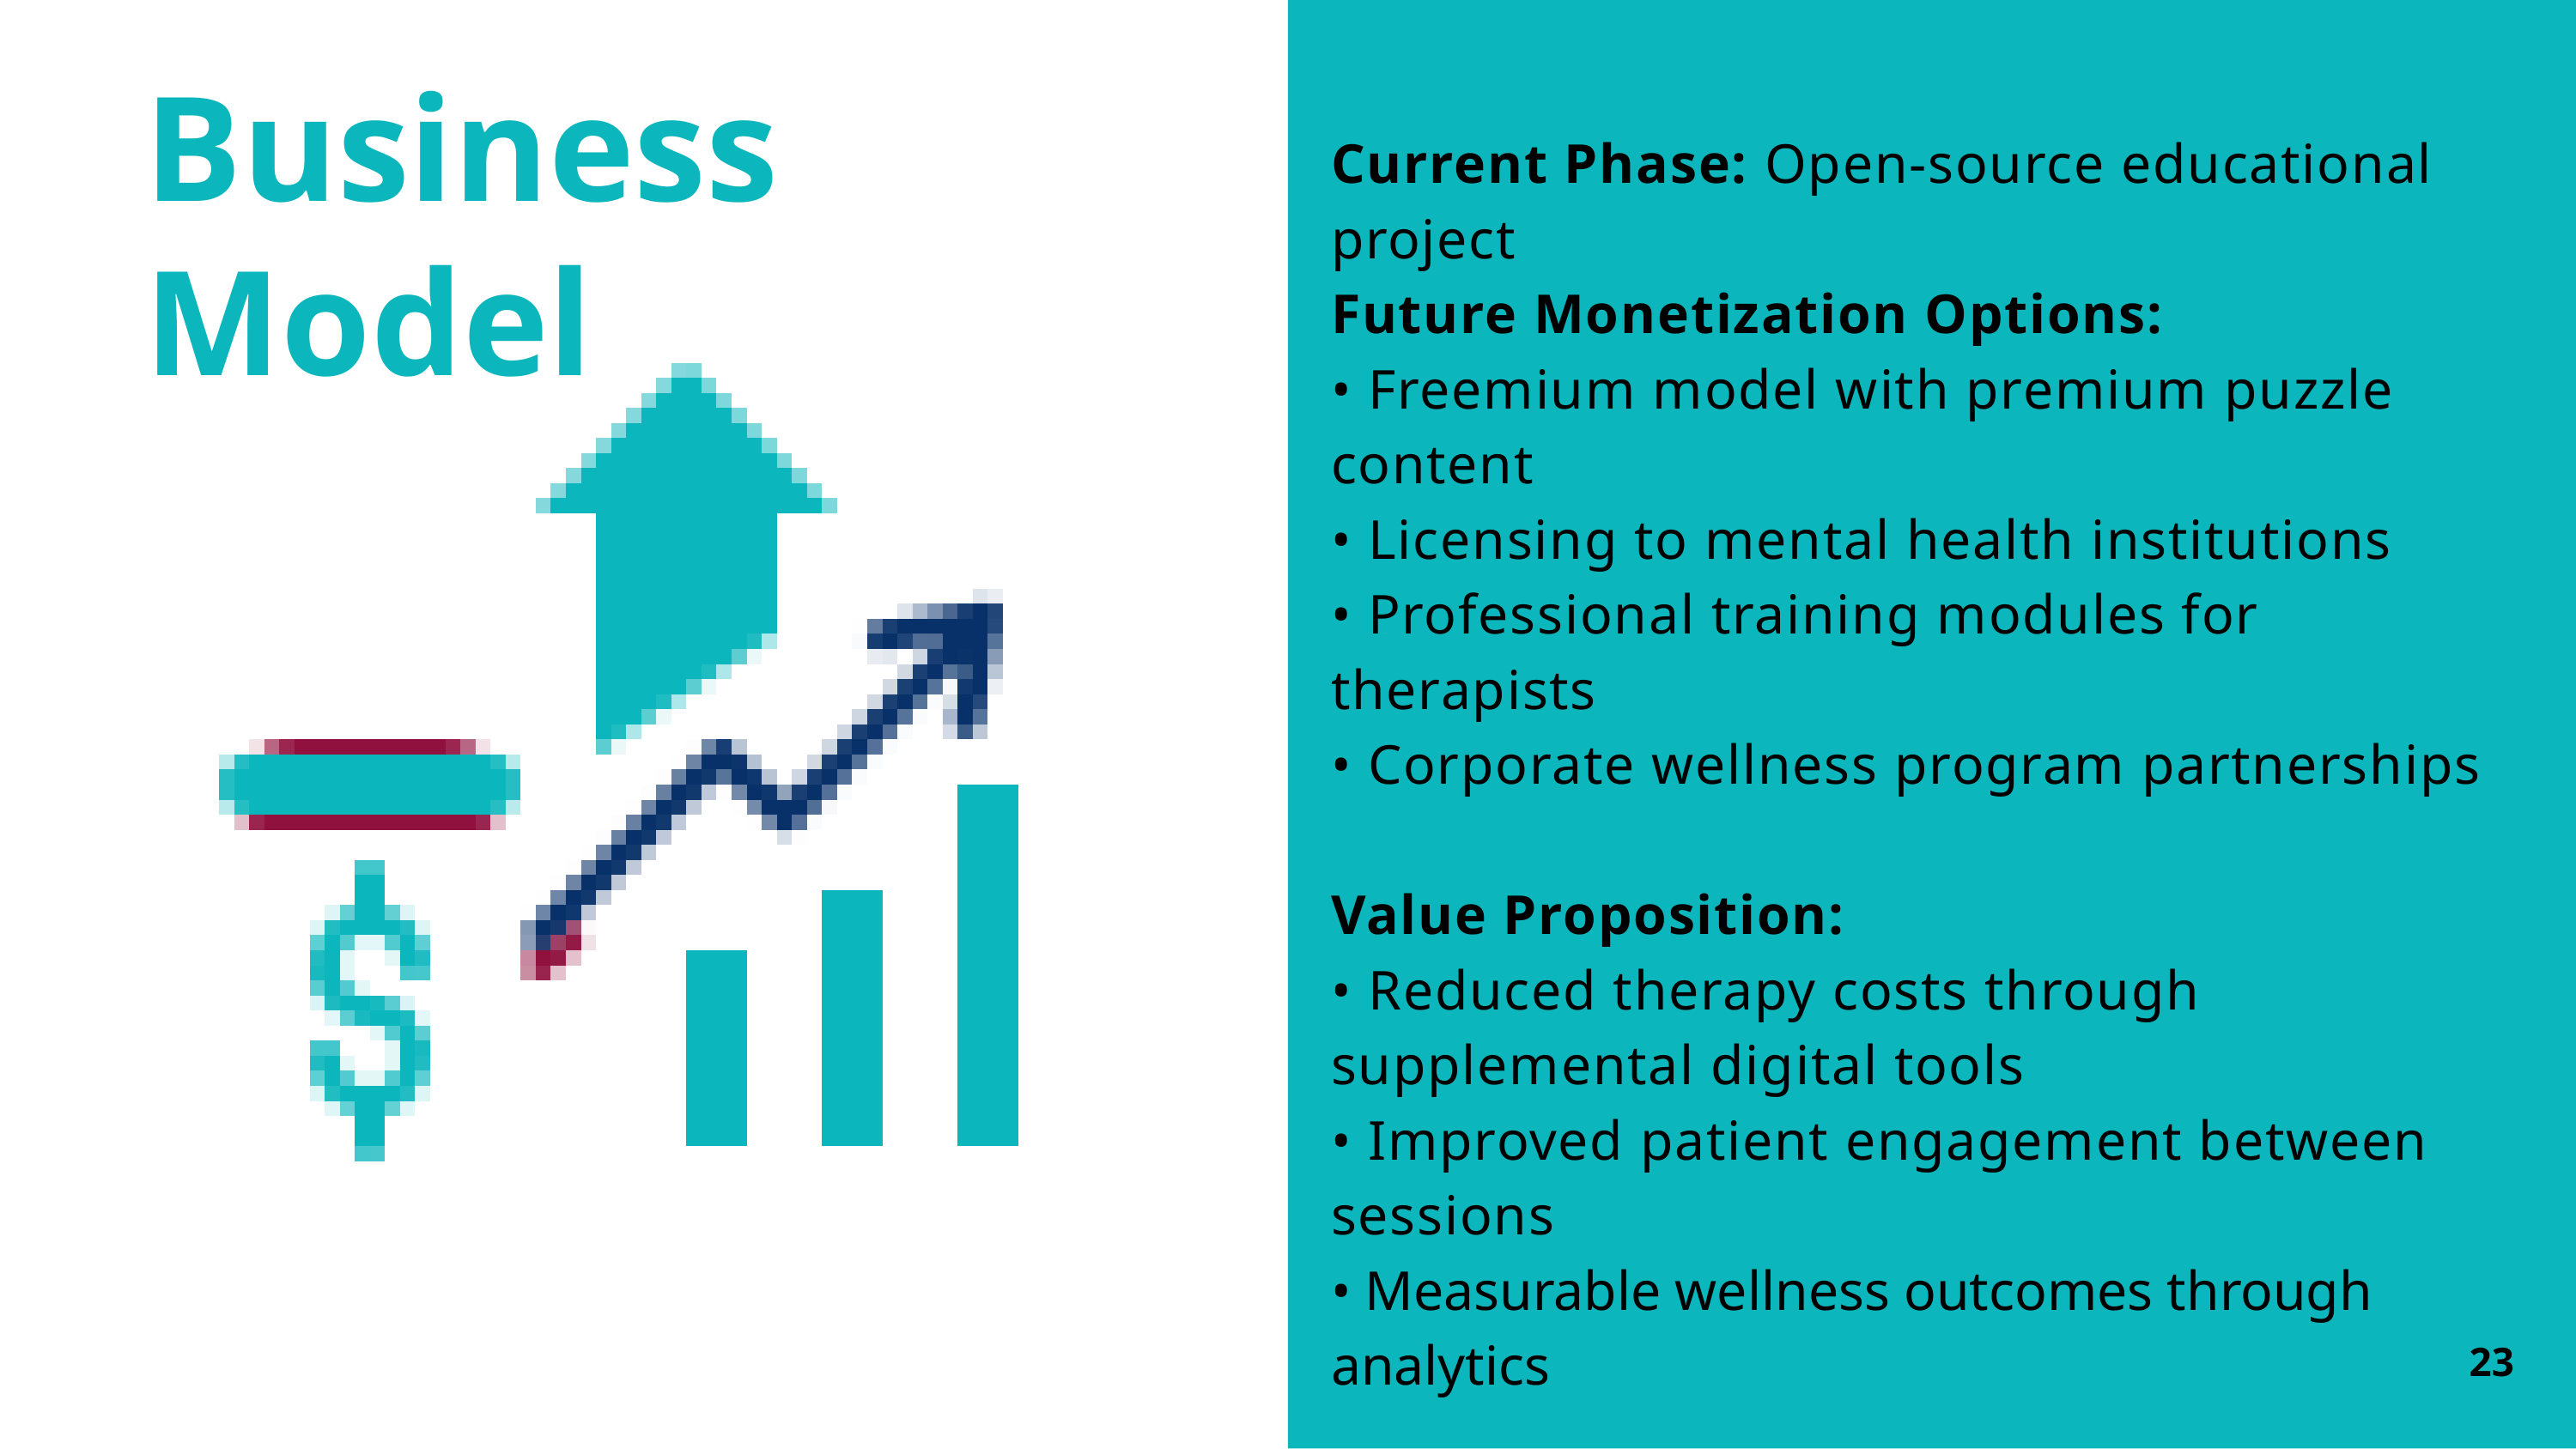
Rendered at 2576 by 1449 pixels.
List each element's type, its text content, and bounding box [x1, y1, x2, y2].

text_box [144, 405, 1018, 1237]
text_box Business Model [144, 57, 1163, 405]
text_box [1287, 0, 2576, 1449]
